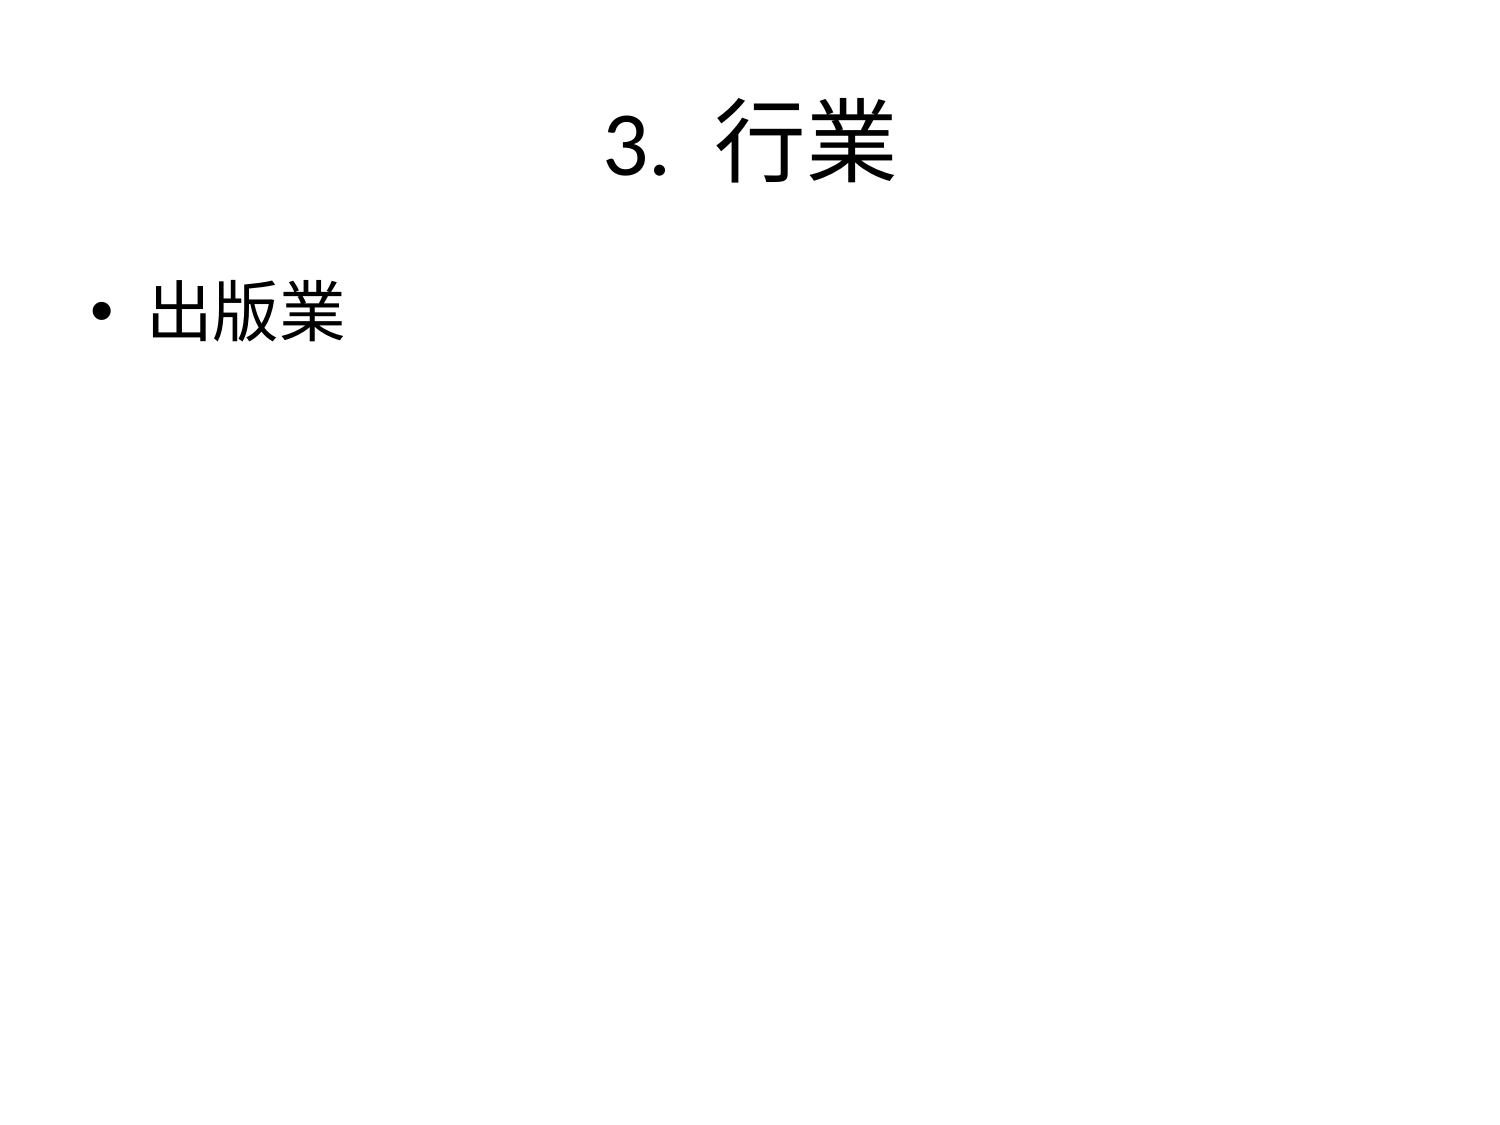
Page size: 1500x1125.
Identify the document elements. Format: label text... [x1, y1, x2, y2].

list 出版業 [75, 262, 1425, 1005]
title 3. 行業 [75, 45, 1425, 233]
